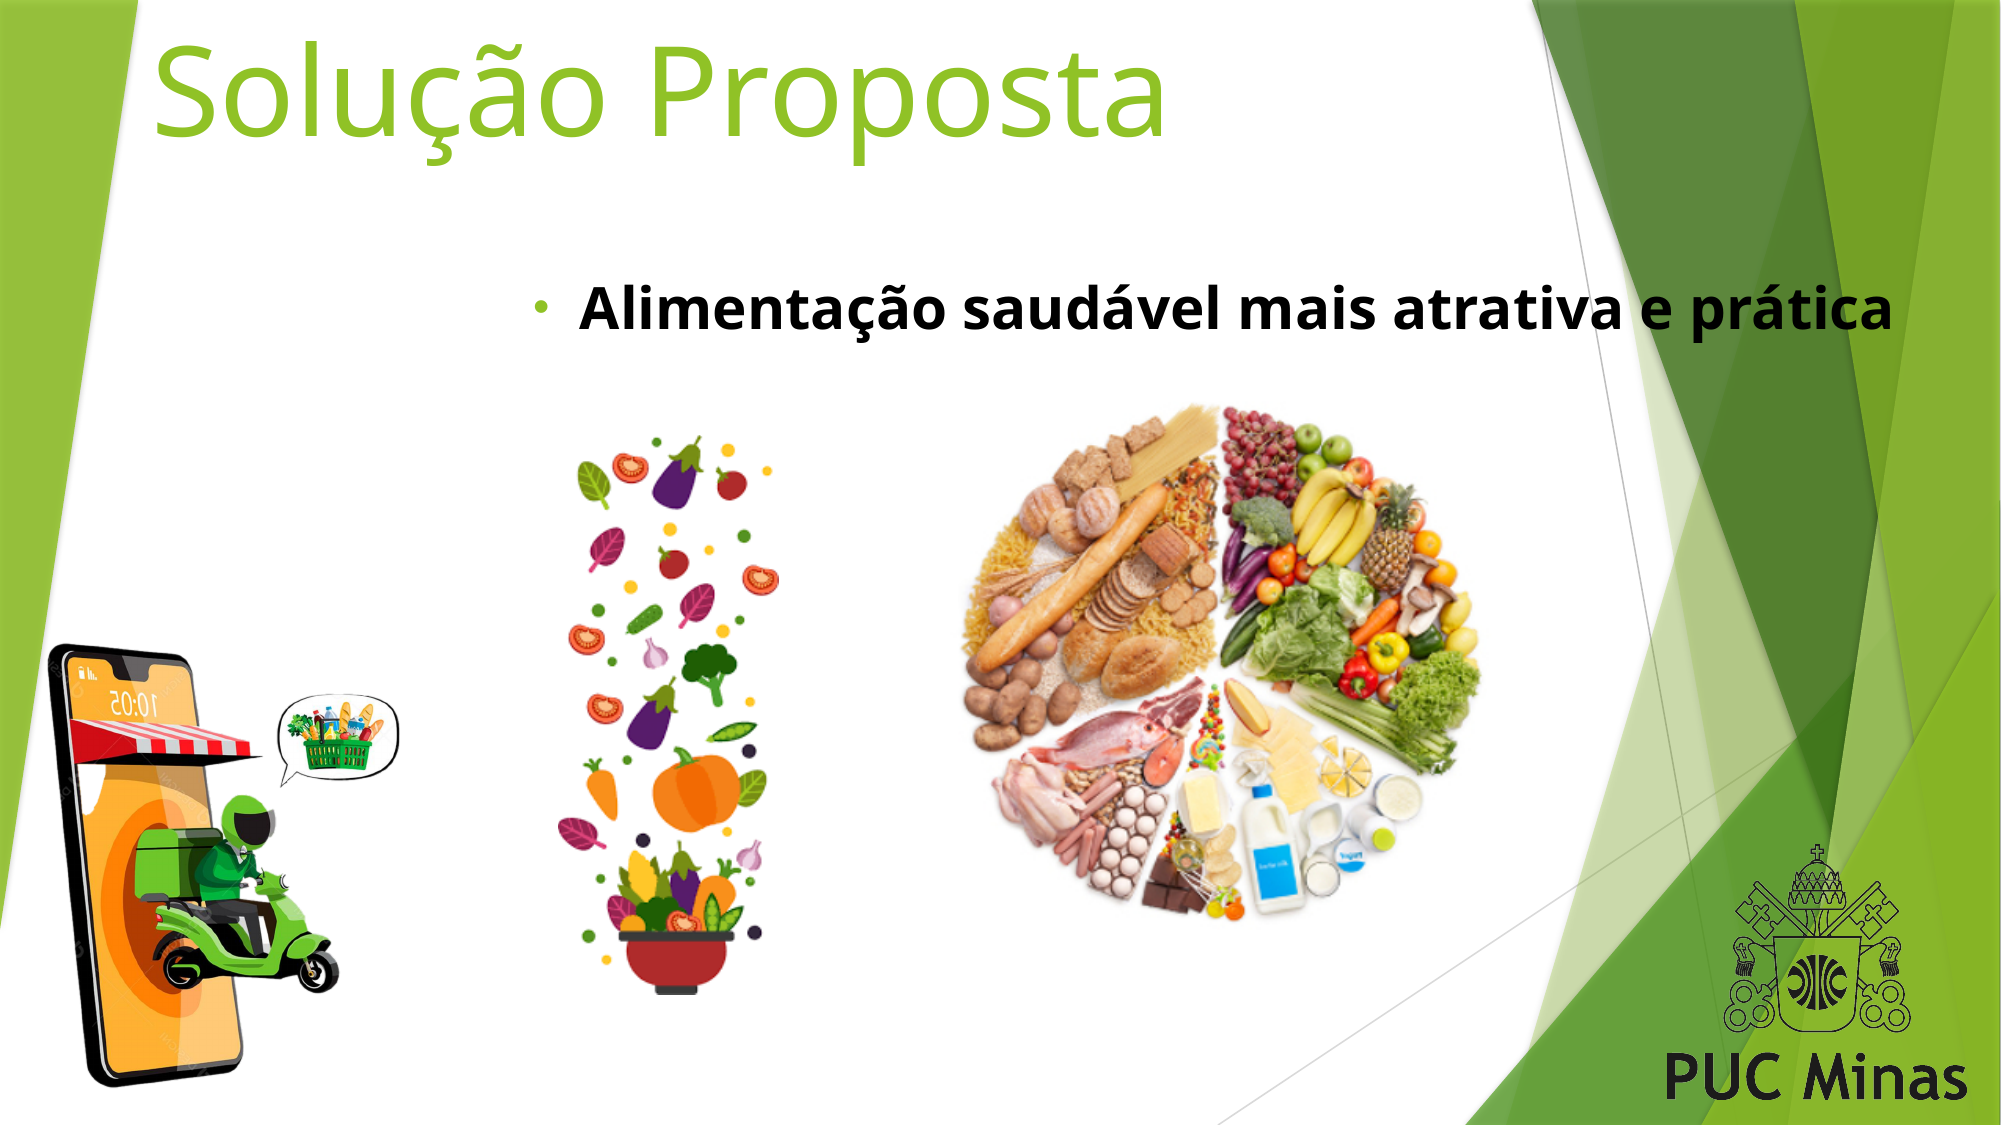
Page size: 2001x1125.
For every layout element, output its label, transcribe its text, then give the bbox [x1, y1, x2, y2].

subtitle Alimentação saudável mais atrativa e prática [518, 264, 1955, 900]
picture [557, 434, 780, 995]
picture [1666, 844, 1968, 1100]
picture [945, 388, 1497, 940]
picture [0, 620, 500, 1122]
title Solução Proposta [136, 0, 1754, 169]
